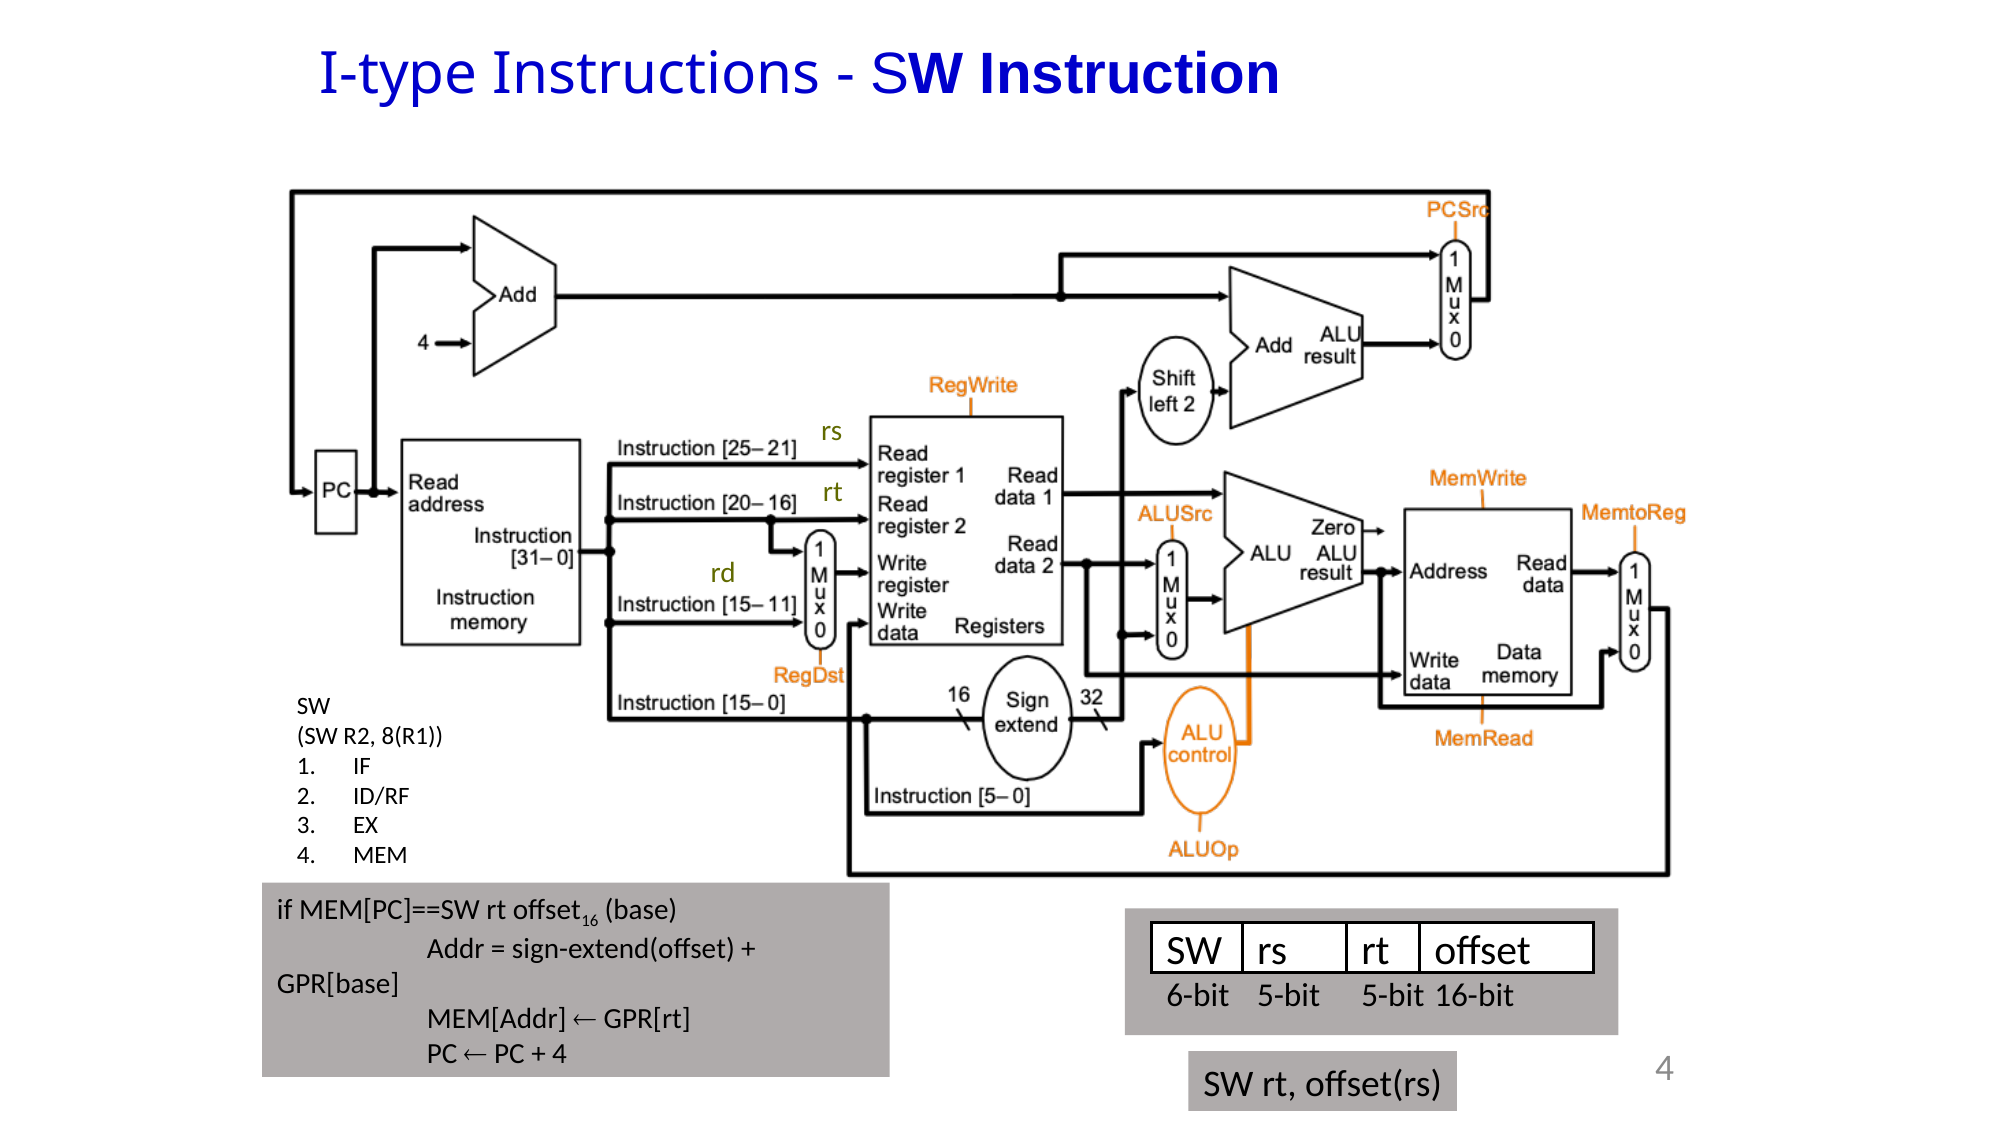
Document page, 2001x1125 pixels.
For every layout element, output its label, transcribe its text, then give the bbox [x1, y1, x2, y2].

picture [287, 187, 1688, 884]
title I-type Instructions - SW Instruction [312, 24, 1563, 125]
text_box rt 5-bit [1346, 922, 1419, 973]
text_box SW 6-bit [1151, 922, 1242, 973]
text_box [1124, 908, 1619, 1036]
text_box SW (SW R2, 8(R1)) IF ID/RF EX MEM [282, 681, 681, 917]
text_box if MEM[PC]==SW rt offset16 (base) Addr = sign-extend(offset) + GPR[base] MEM[Addr]  GPR[rt] PC  PC + 4 [262, 882, 890, 1077]
slide_number 4 [1647, 1035, 1706, 1125]
text_box SW rt, offset(rs) [1188, 1051, 1457, 1111]
text_box offset 16-bit [1419, 922, 1594, 973]
text_box rs 5-bit [1242, 922, 1346, 973]
